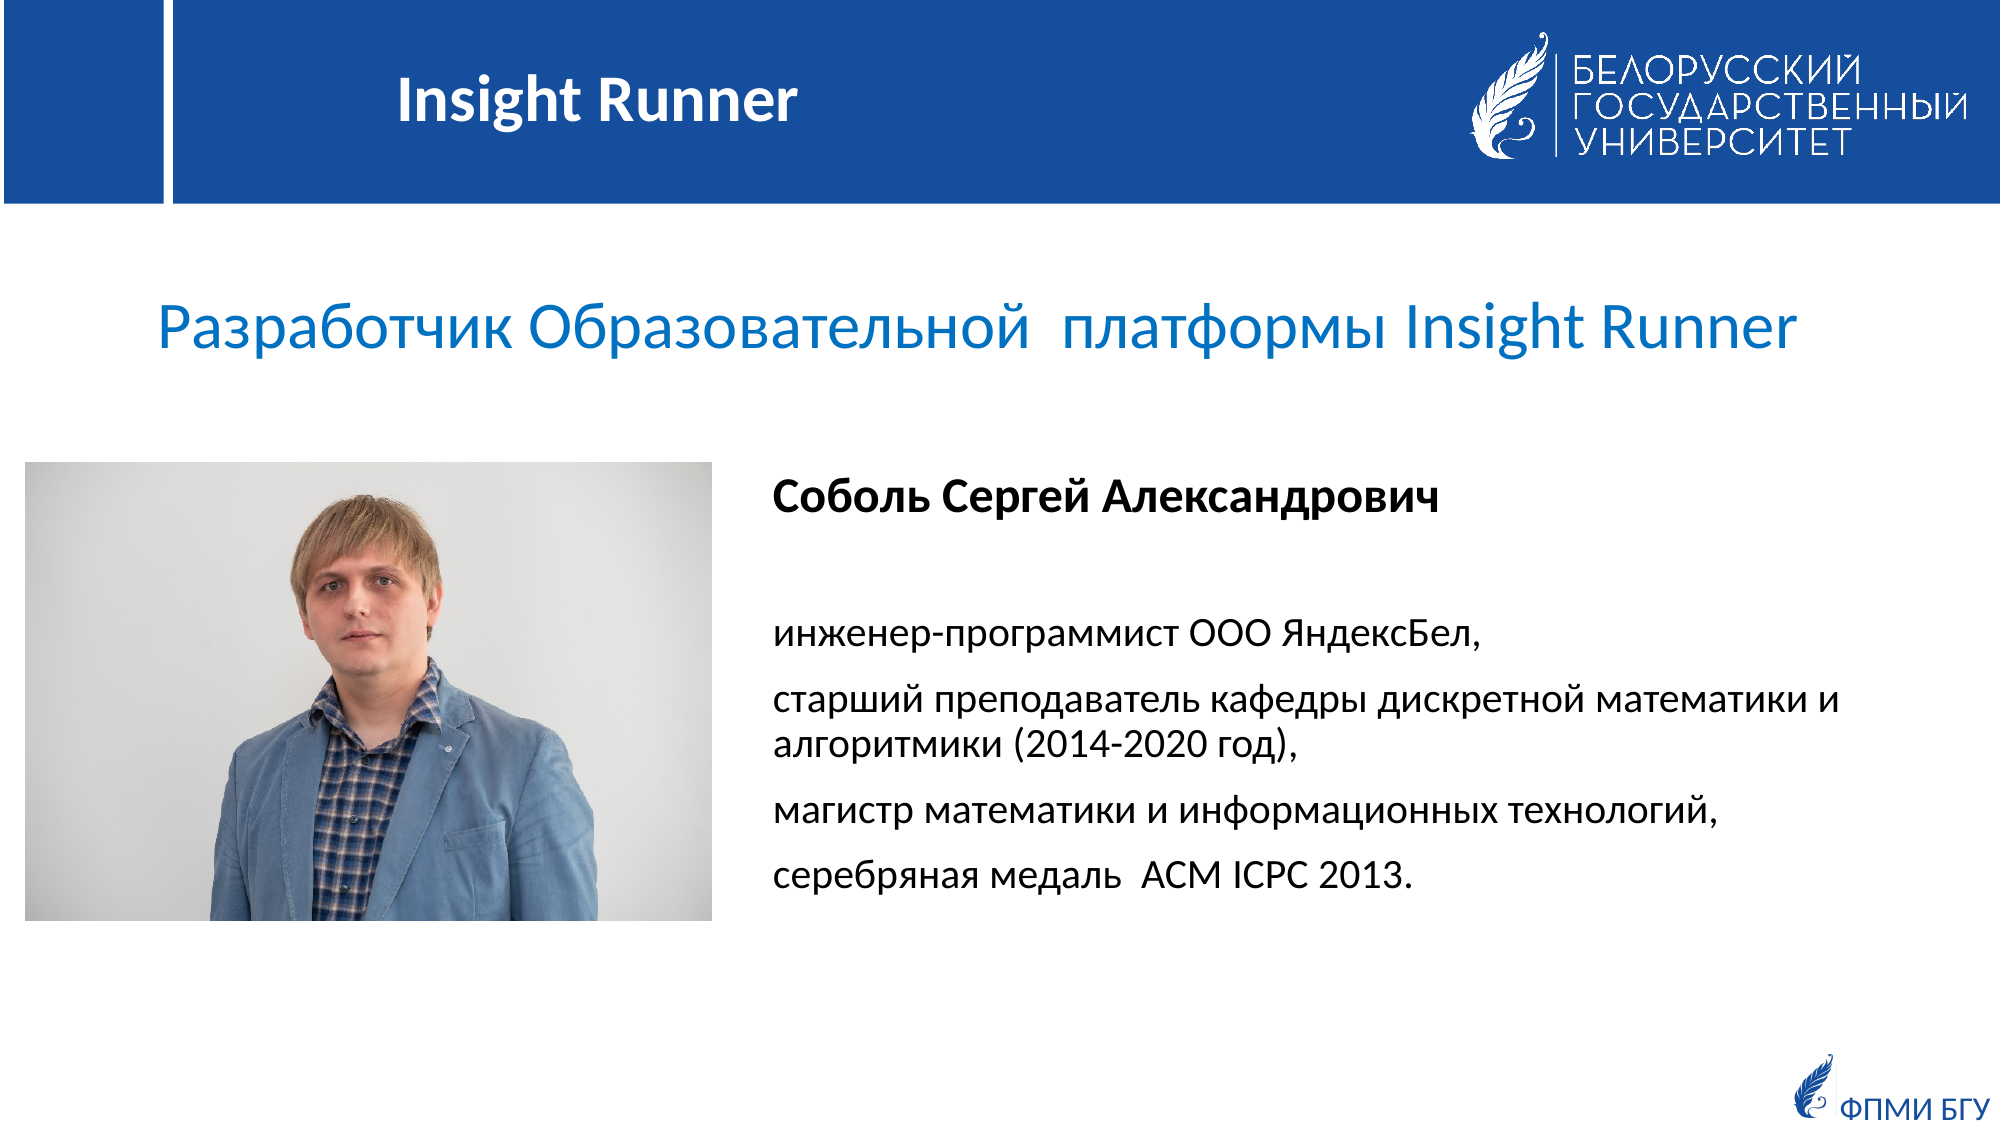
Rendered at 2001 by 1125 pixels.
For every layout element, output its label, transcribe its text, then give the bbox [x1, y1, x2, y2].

picture [1793, 1053, 1837, 1118]
text_box [172, 0, 2000, 205]
text_box Соболь Сергей Александрович инженер-программист ООО ЯндексБел, старший преподаватель кафедры дискретной математики и алгоритмики (2014-2020 год), магистр математики и информационных технологий, cеребряная медаль ACM ICPC 2013. [757, 462, 1937, 921]
text_box Разработчик Образовательной платформы Insight Runner [142, 274, 1991, 370]
picture [25, 462, 712, 921]
text_box [3, 0, 165, 205]
picture [1469, 32, 1966, 159]
text_box Insight Runner [381, 47, 815, 223]
text_box ФПМИ БГУ [1830, 1087, 2000, 1125]
